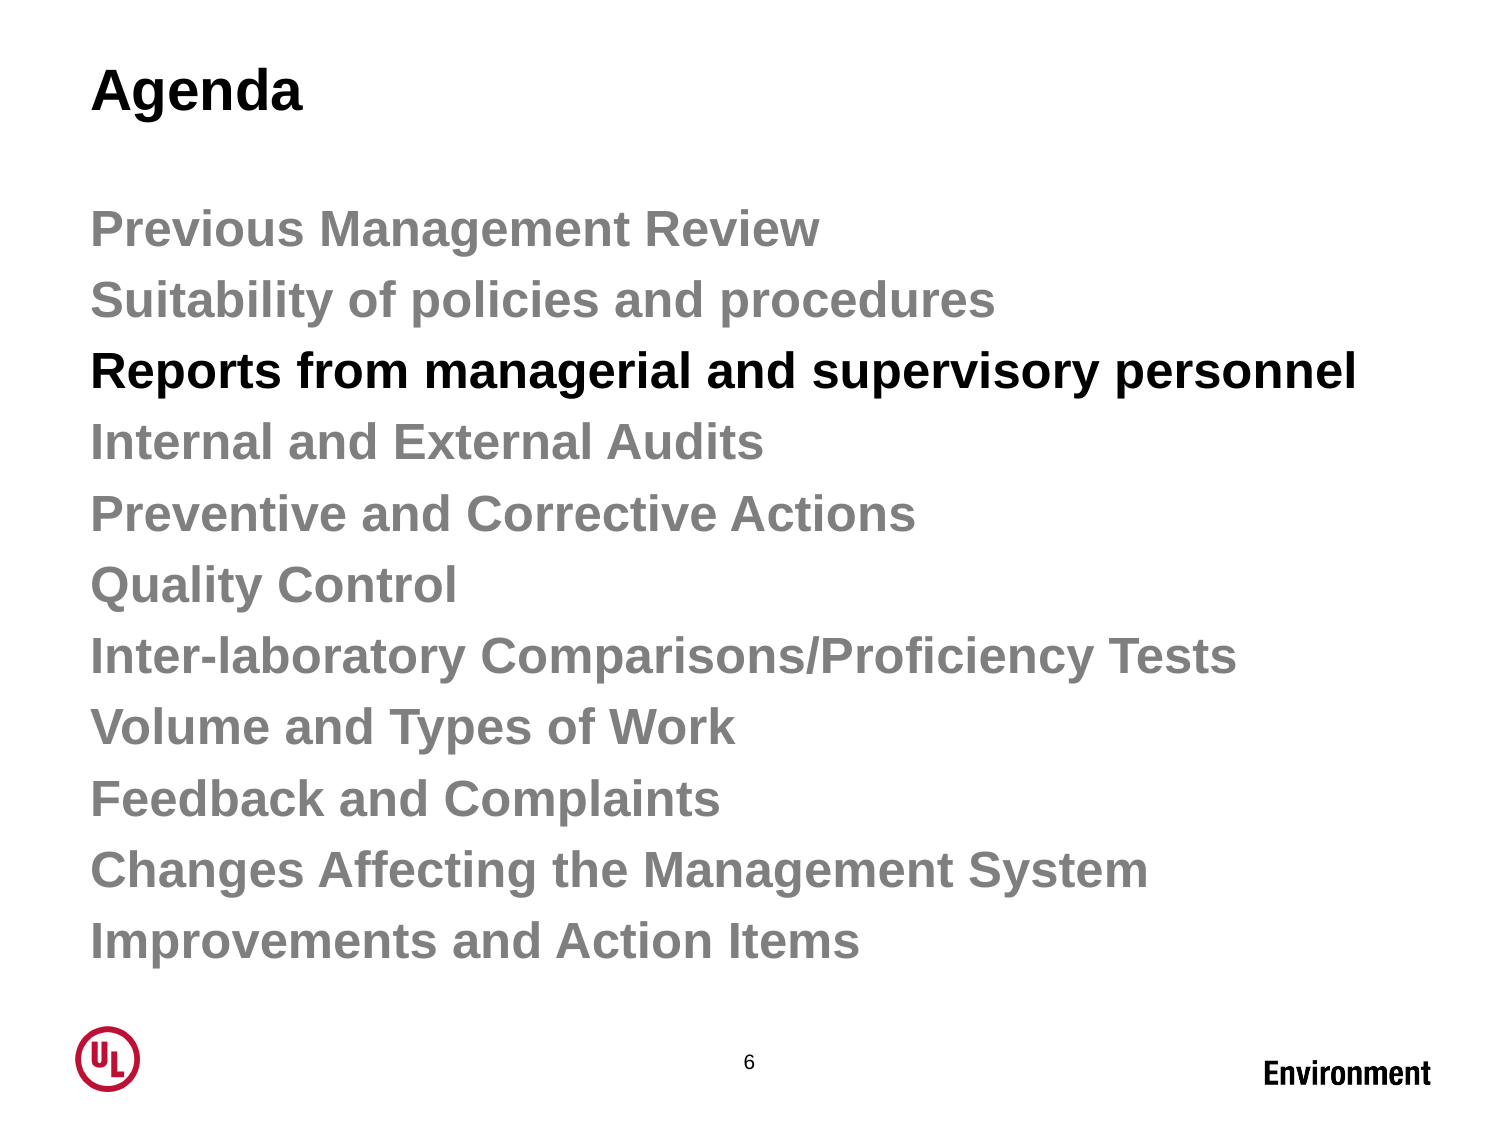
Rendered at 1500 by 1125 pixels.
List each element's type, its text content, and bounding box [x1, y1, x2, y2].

picture [1260, 1054, 1436, 1089]
list Previous Management Review Suitability of policies and procedures Reports from managerial and supervisory personnel Internal and External Audits Preventive and Corrective Actions Quality Control Inter-laboratory Comparisons/Proficiency Tests Volume and Types of Work Feedback and Complaints Changes Affecting the Management System Improvements and Action Items [74, 187, 1426, 993]
title Agenda [74, 44, 1426, 187]
slide_number 6 [665, 1031, 771, 1092]
picture [75, 1026, 140, 1092]
